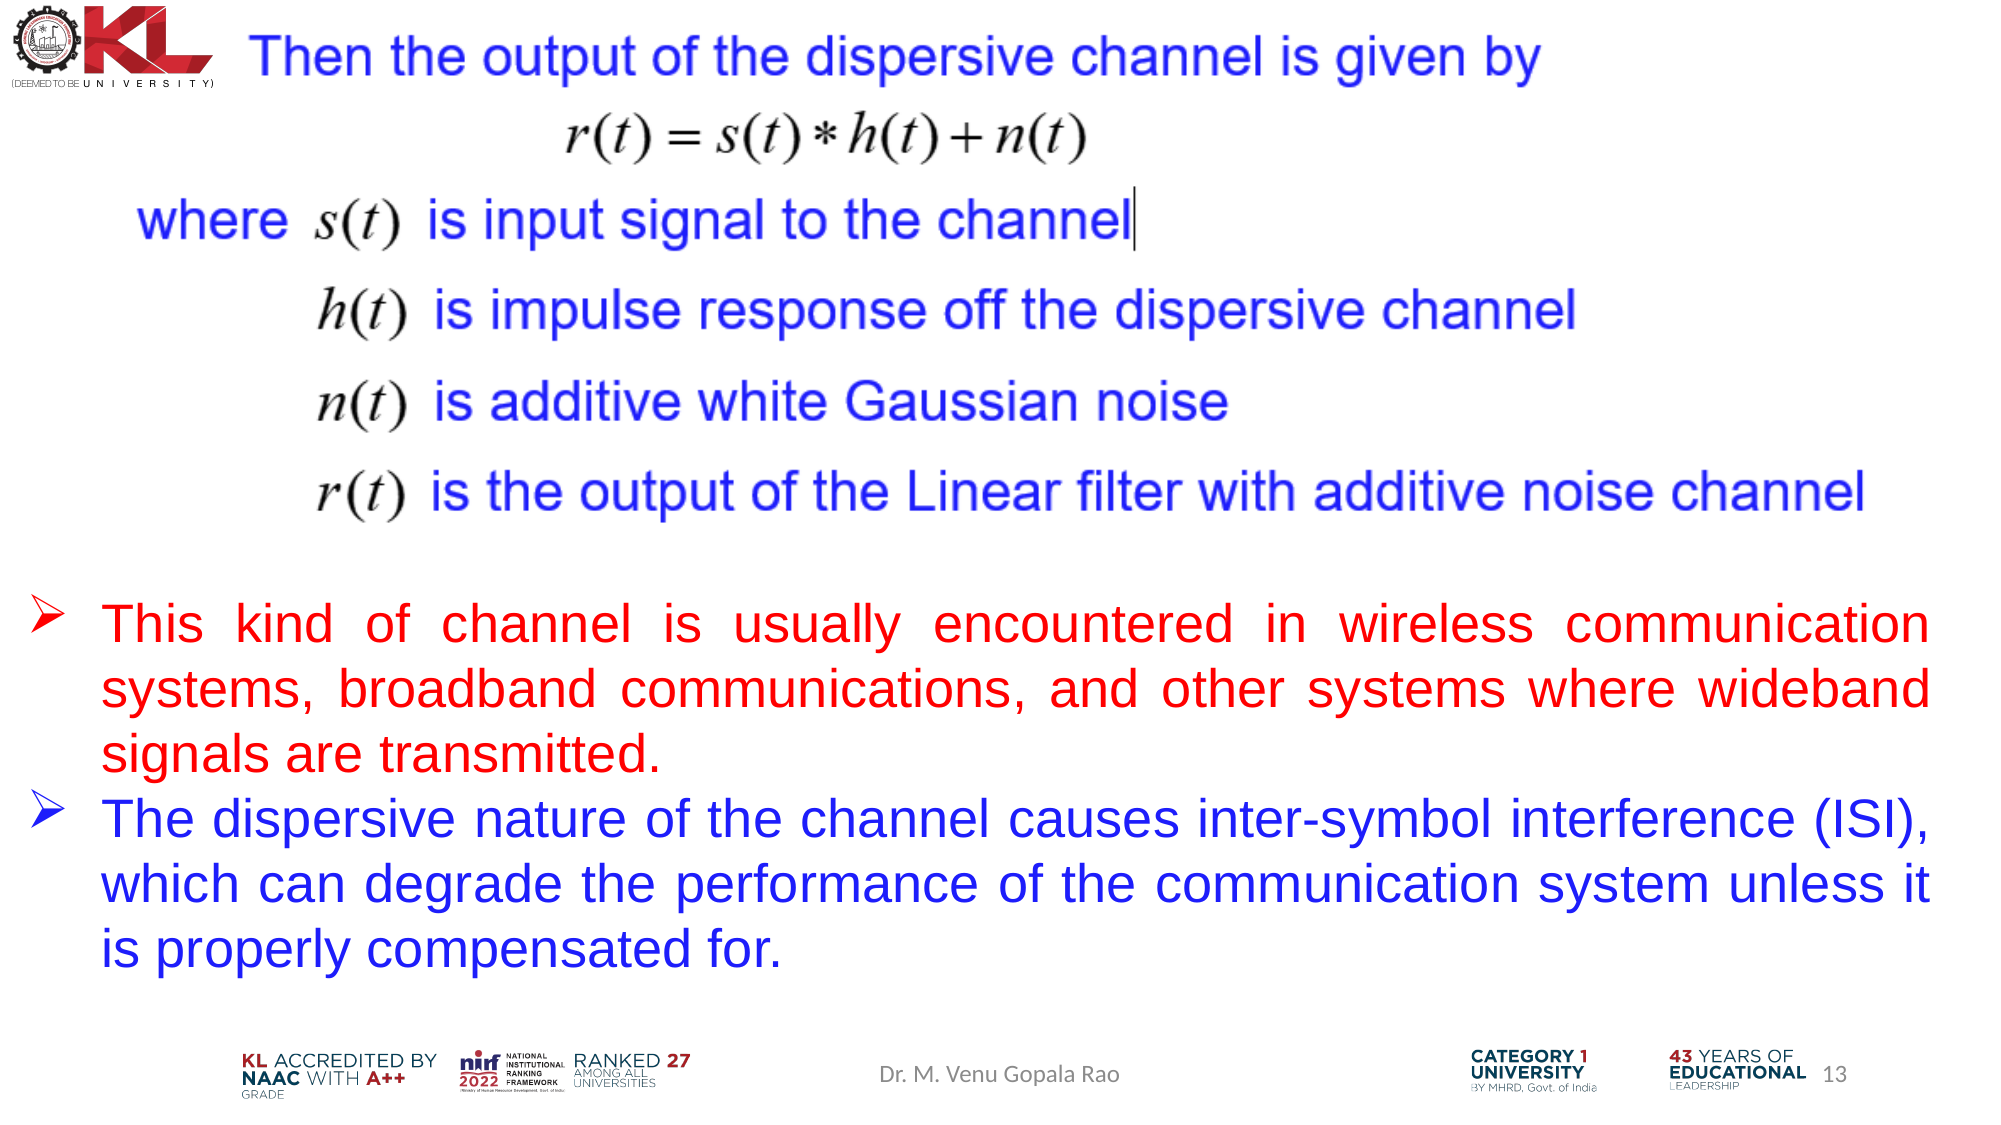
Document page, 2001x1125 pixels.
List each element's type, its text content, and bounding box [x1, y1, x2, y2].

picture [117, 22, 1883, 545]
text_box This kind of channel is usually encountered in wireless communication systems, broadband communications, and other systems where wideband signals are transmitted. The dispersive nature of the channel causes inter-symbol interference (ISI), which can degrade the performance of the communication system unless it is properly compensated for. [11, 580, 1949, 986]
picture [12, 5, 213, 88]
picture [238, 1045, 662, 1103]
slide_number 13 [1412, 1042, 1863, 1103]
footer Dr. M. Venu Gopala Rao [662, 1042, 1338, 1103]
